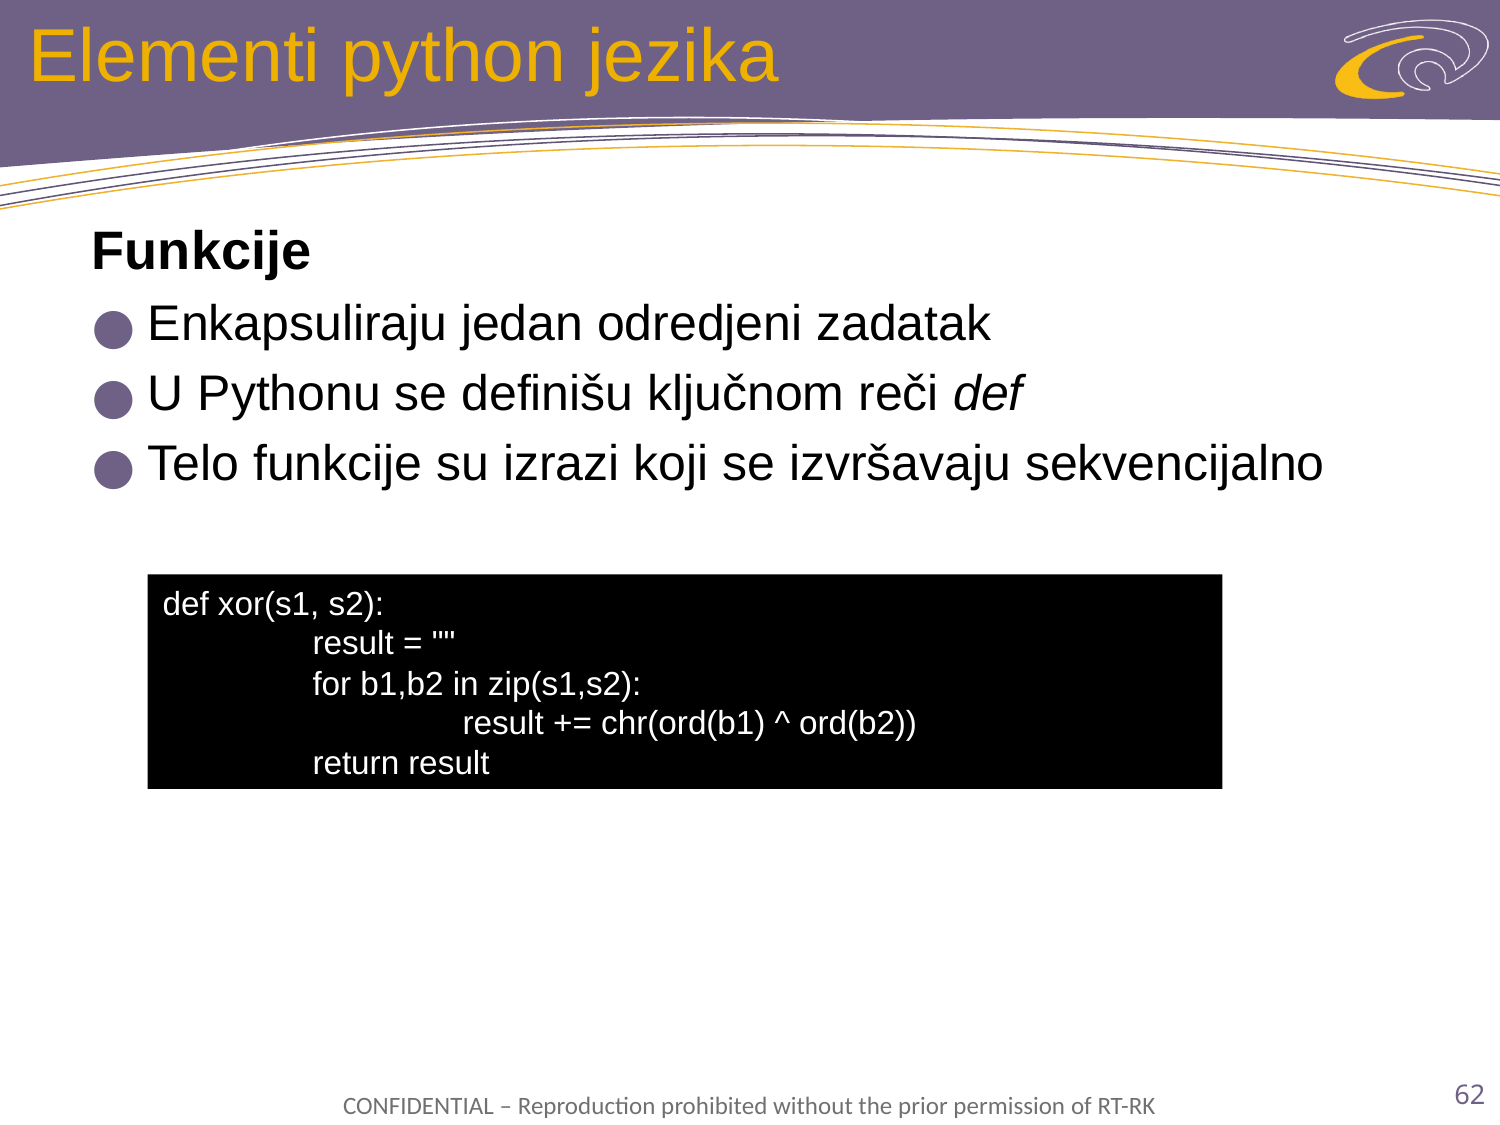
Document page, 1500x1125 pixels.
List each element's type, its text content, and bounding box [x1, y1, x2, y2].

title Elementi python jezika [13, 0, 1313, 119]
picture [1322, 0, 1500, 102]
list Funkcije Enkapsuliraju jedan odredjeni zadatak U Pythonu se definišu ključnom reči def Telo funkcije su izrazi koji se izvršavaju sekvencijalno [76, 208, 1427, 1035]
text_box def xor(s1, s2): result = "" for b1,b2 in zip(s1,s2): result += chr(ord(b1) ^ ord(b2)) return result [147, 574, 1223, 789]
